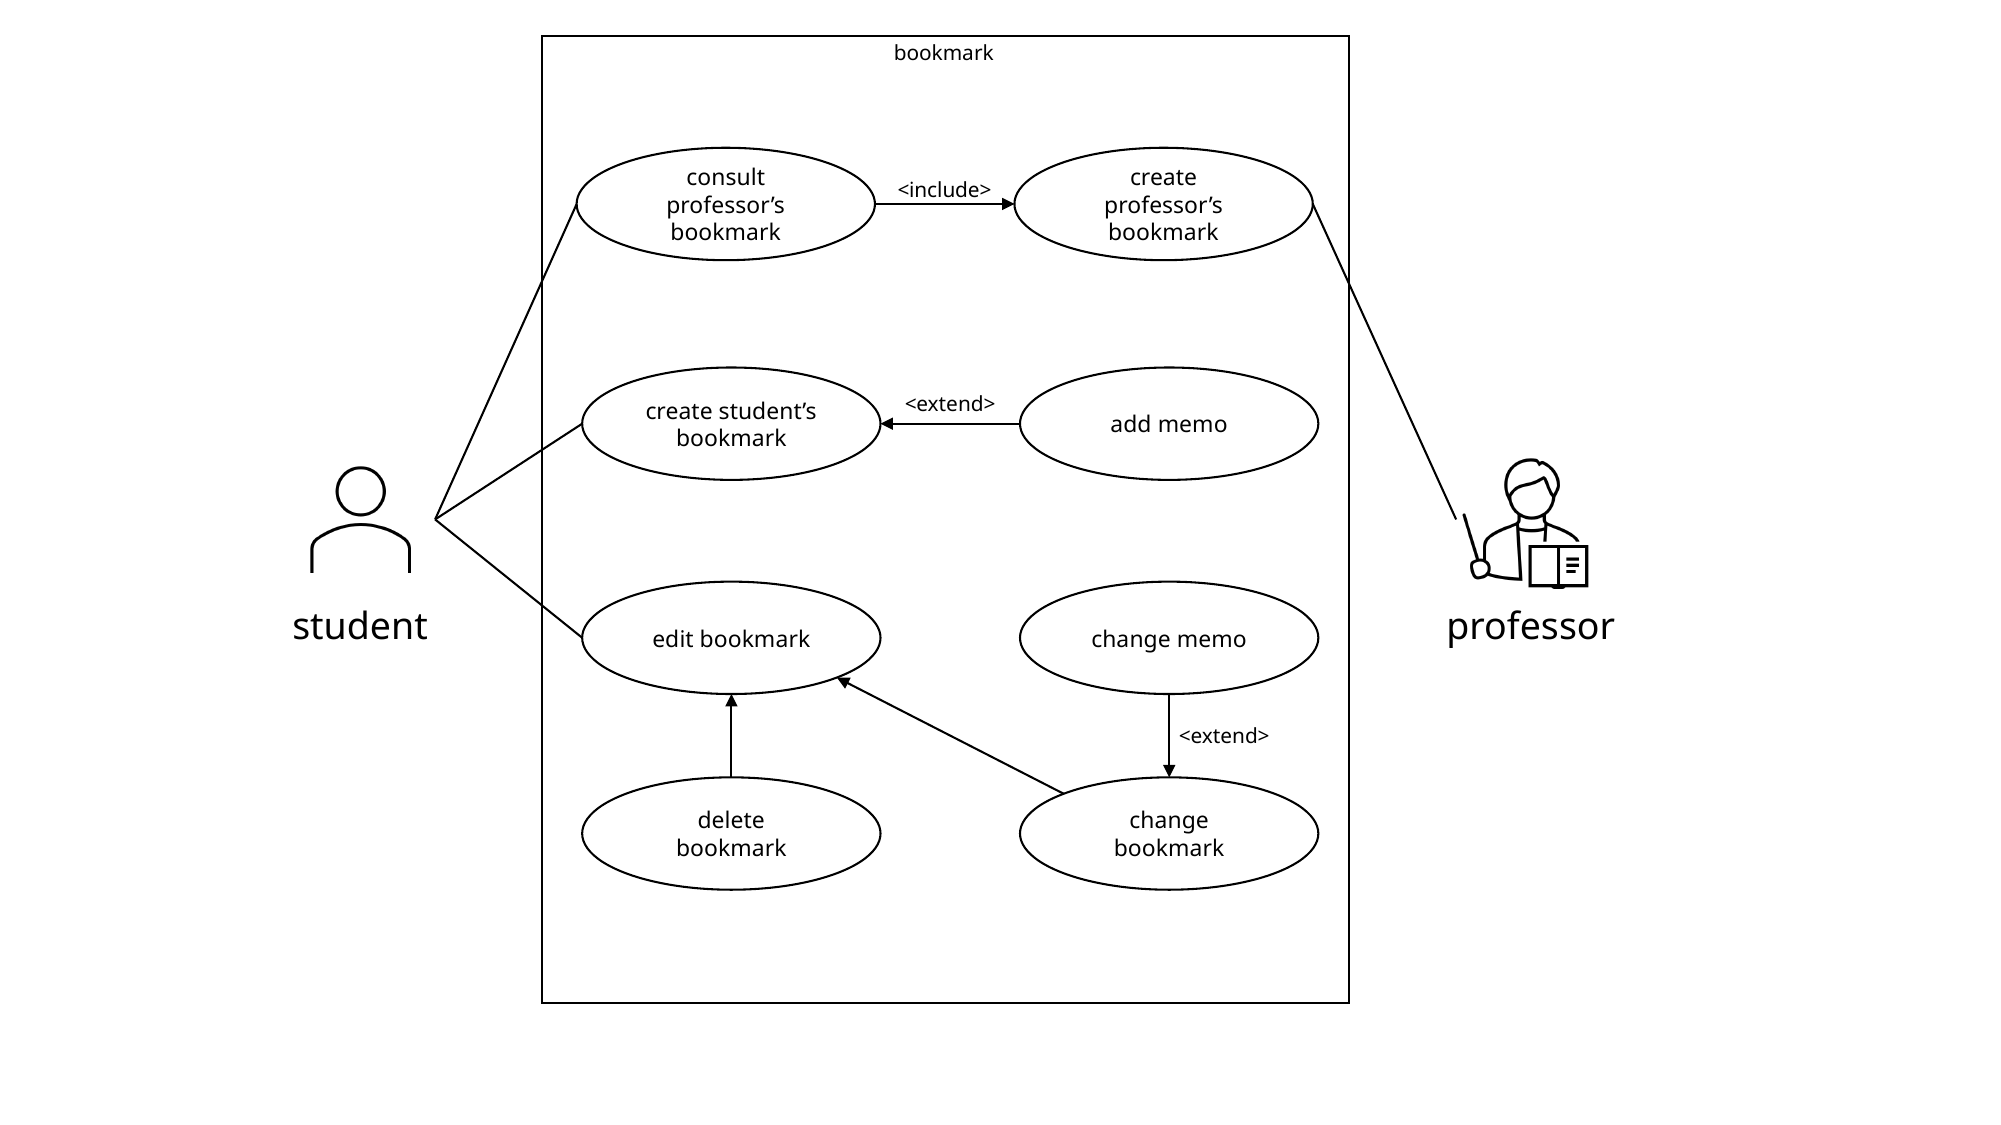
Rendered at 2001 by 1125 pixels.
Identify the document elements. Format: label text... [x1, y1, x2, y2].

text_box delete bookmark [581, 776, 882, 891]
text_box add memo [1019, 366, 1312, 481]
text_box <extend> [1170, 715, 1285, 756]
text_box create professor’s bookmark [1013, 146, 1314, 262]
text_box <include> [882, 205, 1007, 209]
text_box bookmark [879, 32, 1009, 72]
picture [1456, 444, 1607, 595]
text_box [541, 35, 1350, 204]
text_box student [277, 594, 443, 655]
text_box change memo [1018, 580, 1320, 696]
text_box [541, 425, 1350, 1004]
picture [285, 444, 435, 595]
text_box [577, 205, 1312, 423]
text_box <include> [882, 169, 1007, 203]
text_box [435, 423, 583, 519]
text_box <extend> [1164, 715, 1168, 756]
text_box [435, 204, 577, 423]
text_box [836, 677, 1064, 794]
text_box create student’s bookmark [581, 366, 882, 481]
text_box professor [1431, 594, 1631, 655]
text_box consult professor’s bookmark [575, 146, 876, 262]
text_box <extend> [890, 383, 1011, 423]
text_box edit bookmark [581, 580, 882, 696]
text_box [435, 519, 583, 638]
text_box change bookmark [1018, 776, 1320, 891]
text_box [1312, 204, 1457, 520]
